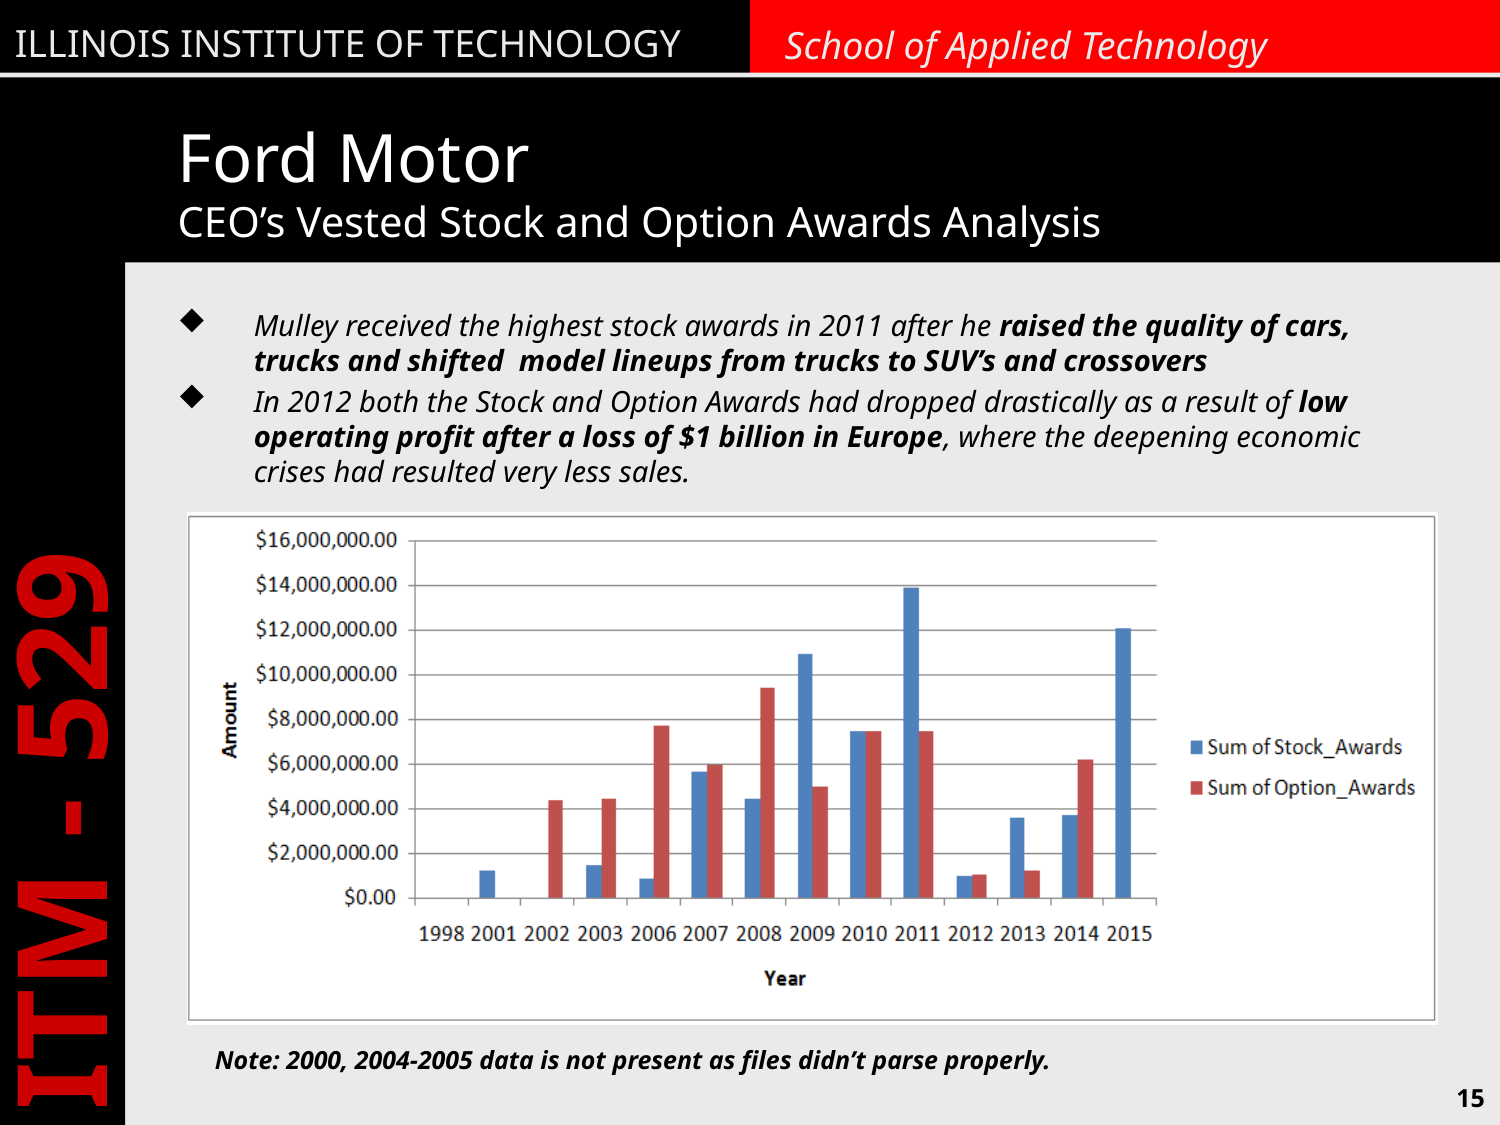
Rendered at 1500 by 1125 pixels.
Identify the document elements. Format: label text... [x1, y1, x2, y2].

text_box Note: 2000, 2004-2005 data is not present as files didn’t parse properly. [199, 1037, 1325, 1083]
title Ford Motor CEO’s Vested Stock and Option Awards Analysis [162, 87, 1426, 276]
picture [187, 512, 1438, 1026]
slide_number 15 [1424, 1074, 1500, 1125]
list Mulley received the highest stock awards in 2011 after he raised the quality of cars, trucks and shifted model lineups from trucks to SUV’s and crossovers In 2012 both the Stock and Option Awards had dropped drastically as a result of low operating profit after a loss of $1 billion in Europe, where the deepening economic crises had resulted very less sales. [162, 299, 1451, 1006]
